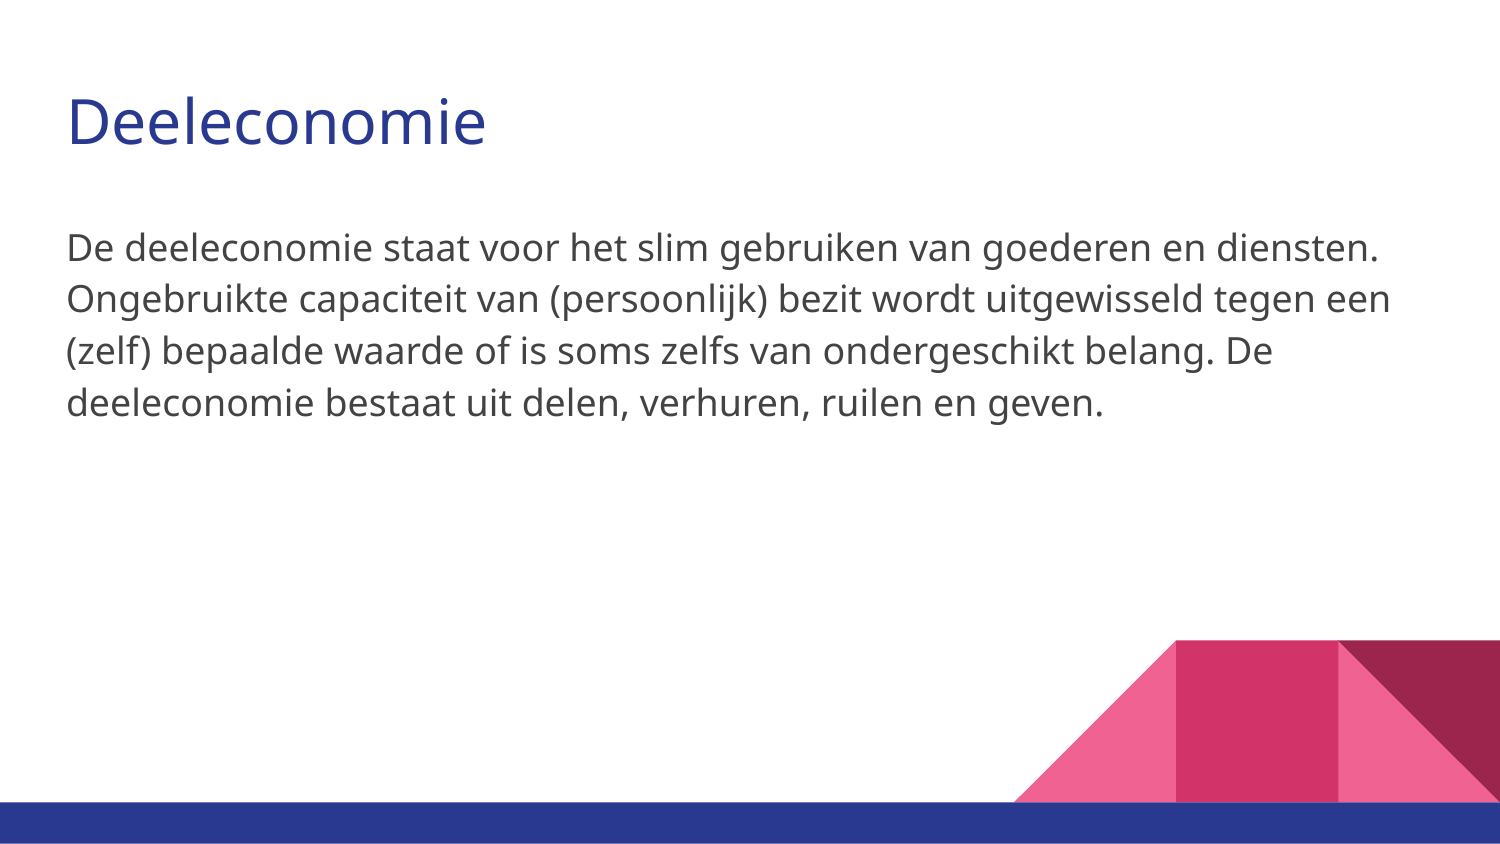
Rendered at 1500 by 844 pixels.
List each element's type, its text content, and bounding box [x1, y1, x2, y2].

list De deeleconomie staat voor het slim gebruiken van goederen en diensten. Ongebruikte capaciteit van (persoonlijk) bezit wordt uitgewisseld tegen een (zelf) bepaalde waarde of is soms zelfs van ondergeschikt belang. De deeleconomie bestaat uit delen, verhuren, ruilen en geven. [51, 201, 1449, 750]
title Deeleconomie [51, 67, 1449, 167]
